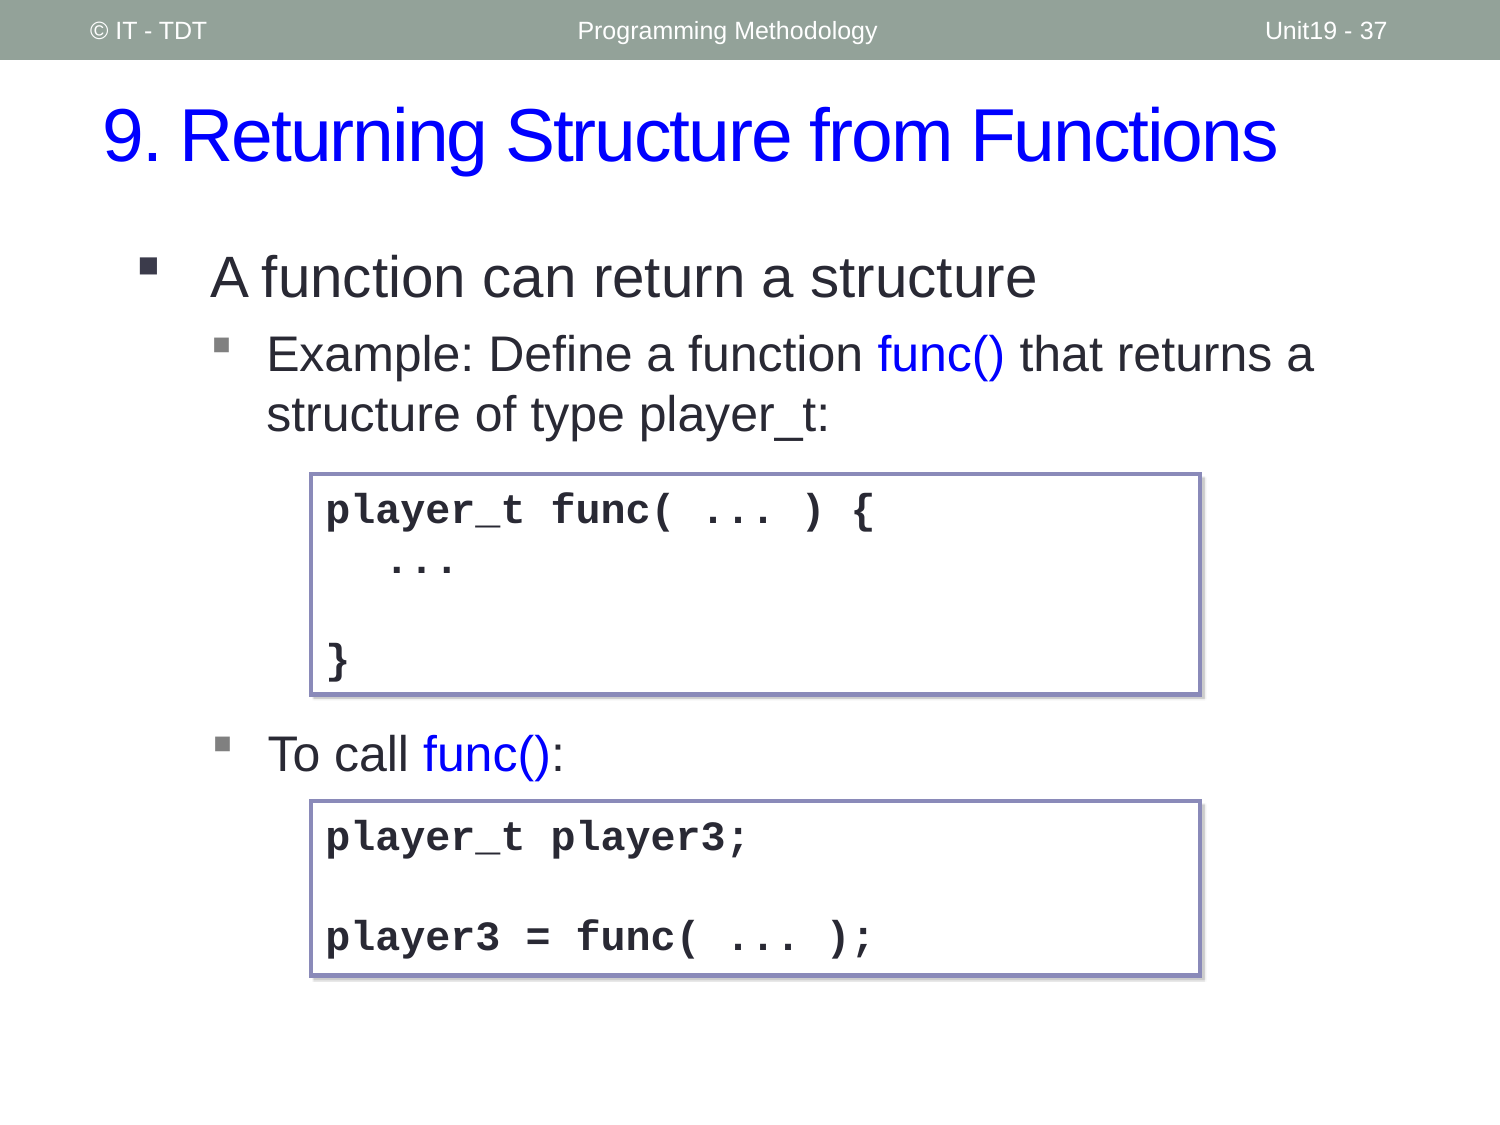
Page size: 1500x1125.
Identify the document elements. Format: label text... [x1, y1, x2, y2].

slide_number © IT - TDT [75, 3, 550, 57]
slide_number Unit19 - 37 [1250, 3, 1425, 57]
title 9. Returning Structure from Functions [87, 62, 1463, 200]
text_box To call func(): [121, 713, 1407, 814]
text_box player_t player3; player3 = func( ... ); [310, 801, 1200, 976]
text_box A function can return a structure Example: Define a function func() that returns a structure of type player_t: [120, 231, 1406, 488]
text_box player_t func( ... ) { ... } [310, 473, 1200, 695]
footer Programming Methodology [562, 3, 1238, 57]
